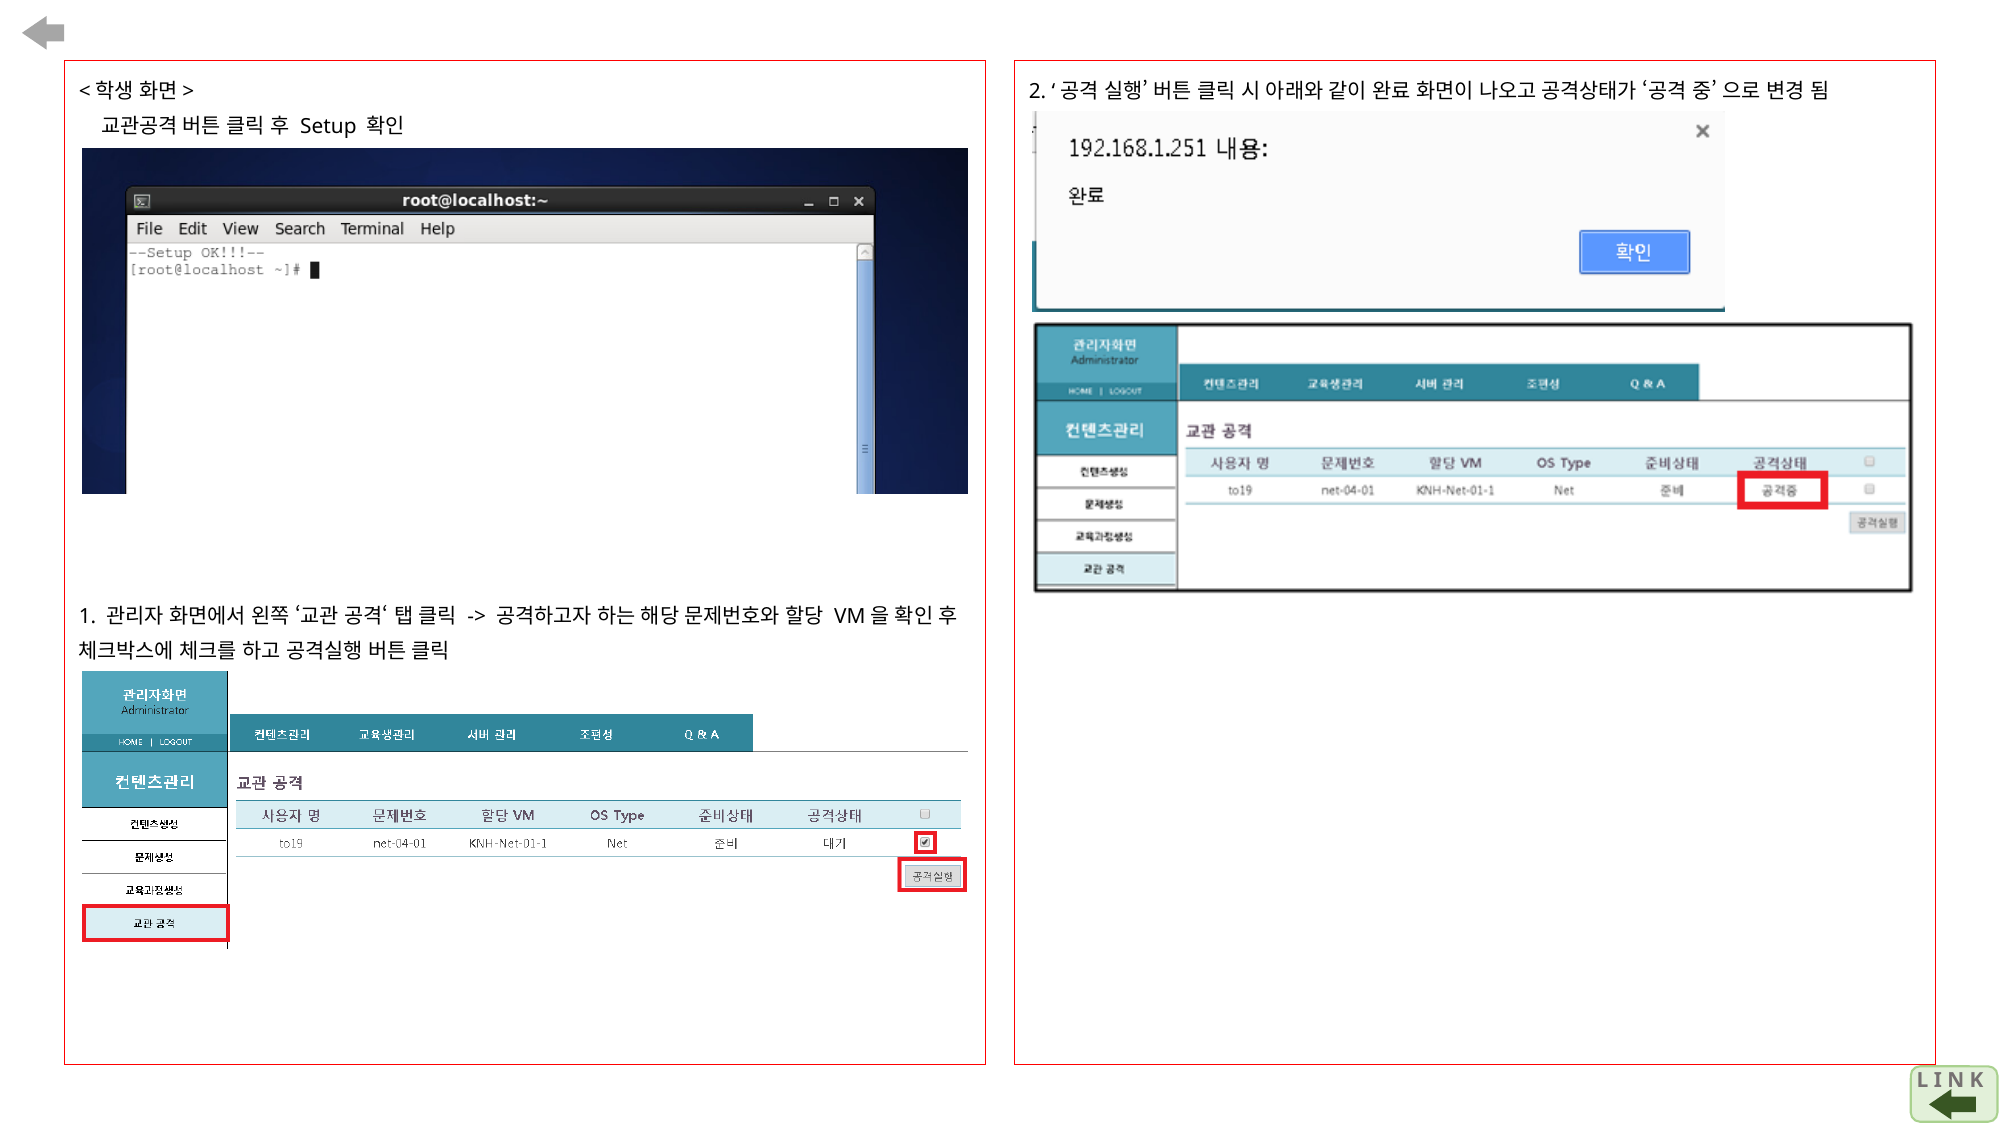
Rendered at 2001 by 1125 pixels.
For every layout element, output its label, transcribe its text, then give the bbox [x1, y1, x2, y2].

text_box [1901, 1059, 2000, 1125]
text_box <학생 화면> 교관공격 버튼 클릭 후 Setup 확인 1. 관리자 화면에서 왼쪽 ‘교관 공격‘ 탭 클릭 -> 공격하고자 하는 해당 문제번호와 할당 VM을 확인 후 체크박스에 체크를 하고 공격실행 버튼 클릭 [64, 60, 986, 1065]
text_box 2. ‘공격 실행’ 버튼 클릭 시 아래와 같이 완료 화면이 나오고 공격상태가 ‘공격 중’ 으로 변경 됨 [1014, 60, 1936, 1065]
picture [1032, 111, 1725, 312]
picture [81, 671, 968, 949]
picture [1031, 321, 1918, 601]
text_box [20, 13, 66, 52]
picture [81, 148, 968, 494]
